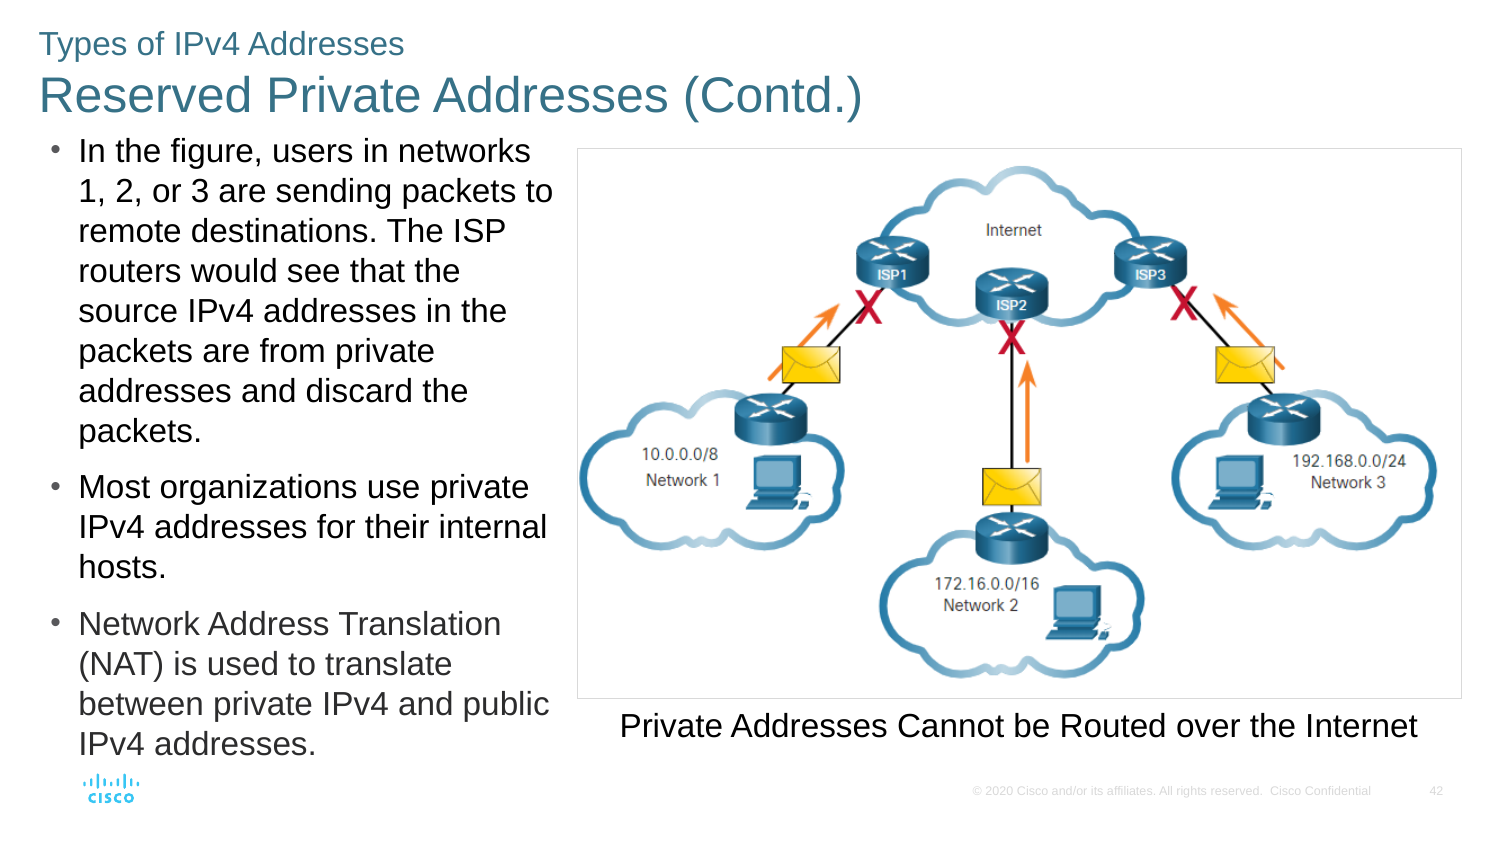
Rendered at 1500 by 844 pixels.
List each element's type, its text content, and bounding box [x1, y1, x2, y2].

list In the figure, users in networks 1, 2, or 3 are sending packets to remote destinations. The ISP routers would see that the source IPv4 addresses in the packets are from private addresses and discard the packets. Most organizations use private IPv4 addresses for their internal hosts. Network Address Translation (NAT) is used to translate between private IPv4 and public IPv4 addresses. [35, 122, 596, 722]
text_box Types of IPv4 Addresses Reserved Private Addresses (Contd.) [23, 10, 1409, 135]
text_box Private Addresses Cannot be Routed over the Internet [577, 706, 1462, 752]
picture [577, 148, 1462, 699]
